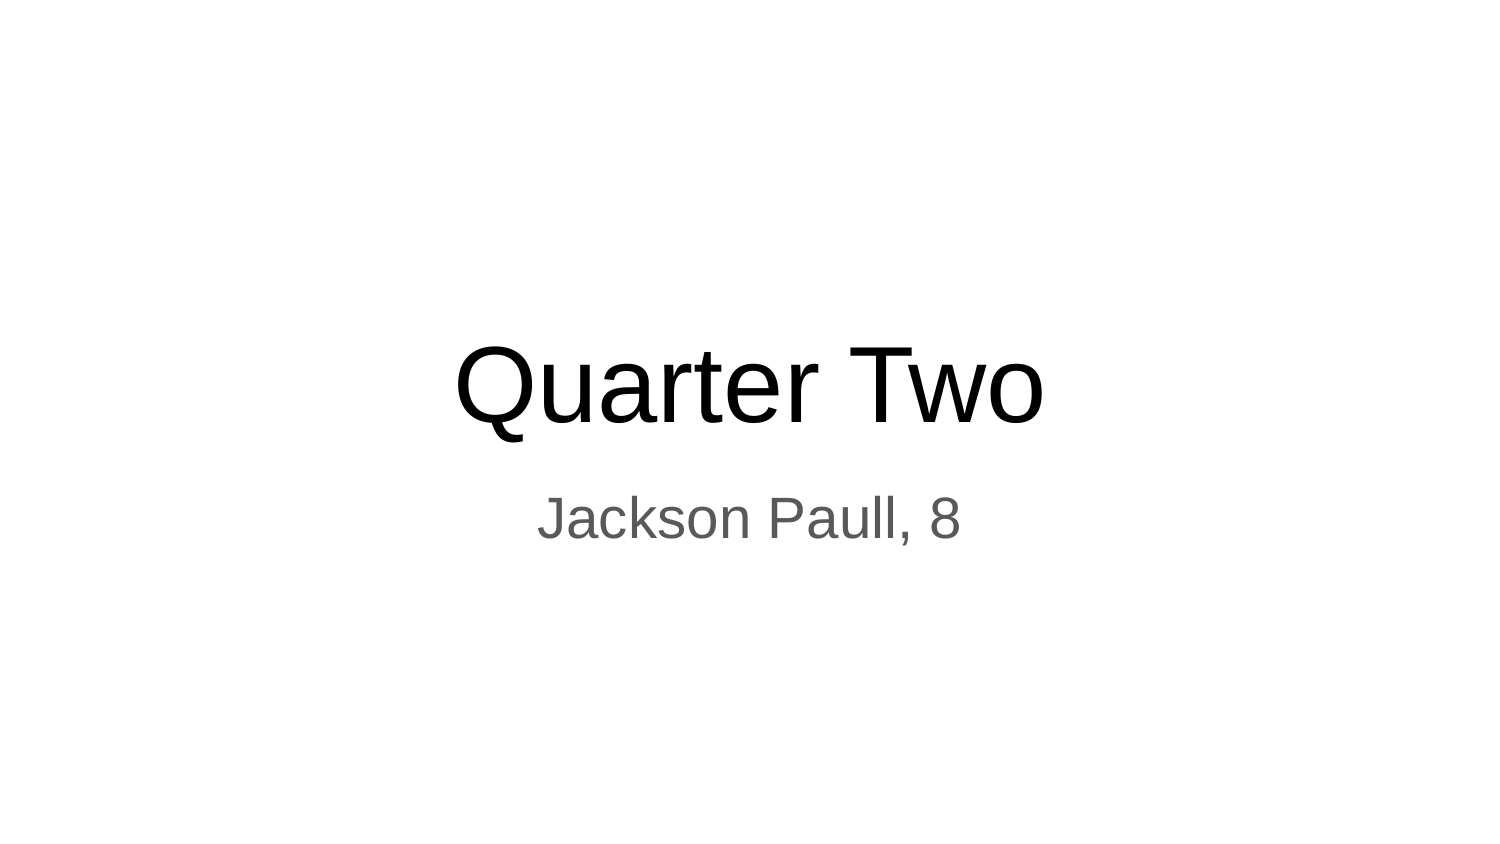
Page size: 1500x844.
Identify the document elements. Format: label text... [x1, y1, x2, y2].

title Quarter Two [51, 122, 1449, 459]
subtitle Jackson Paull, 8 [51, 464, 1449, 595]
